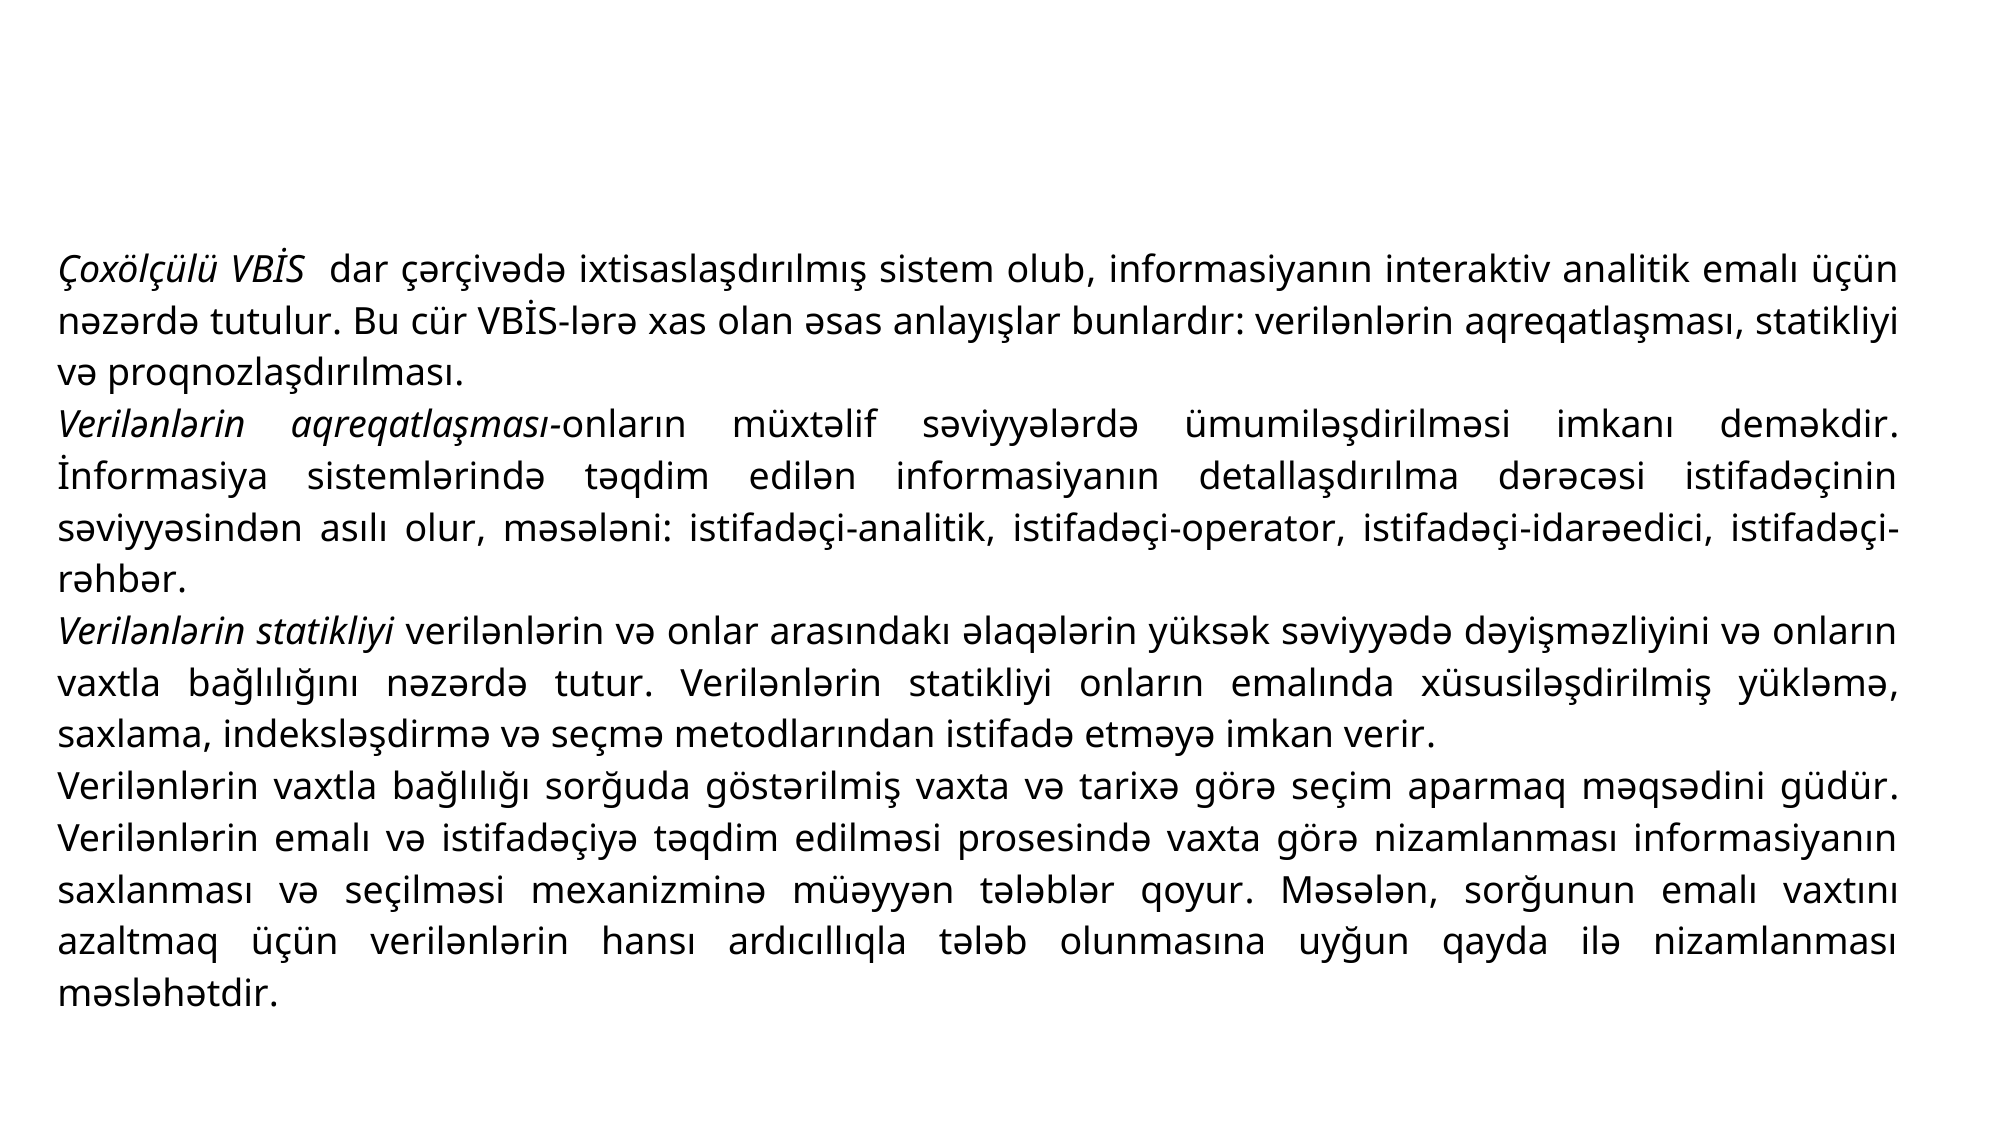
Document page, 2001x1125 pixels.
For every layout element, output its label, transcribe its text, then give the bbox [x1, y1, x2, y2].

text_box Çoxölçülü VBİS dar çərçivədə ixtisaslaşdırılmış sistem olub, informasiyanın interaktiv analitik emalı üçün nəzərdə tutulur. Bu cür VBİS-lərə xas olan əsas anlayışlar bunlardır: verilənlərin aqreqatlaşması, statikliyi və proqnozlaşdırılması. Verilənlərin aqreqatlaşması-onların müxtəlif səviyyələrdə ümumiləşdirilməsi imkanı deməkdir. İnformasiya sistemlərində təqdim edilən informasiyanın detallaşdırılma dərəcəsi istifadəçinin səviyyəsindən asılı olur, məsələni: istifadəçi-analitik, istifadəçi-operator, istifadəçi-idarəedici, istifadəçi- rəhbər. Verilənlərin statikliyi verilənlərin və onlar arasındakı əlaqələrin yüksək səviyyədə dəyişməzliyini və onların vaxtla bağlılığını nəzərdə tutur. Verilənlərin statikliyi onların emalında xüsusiləşdirilmiş yükləmə, saxlama, indeksləşdirmə və seçmə metodlarından istifadə etməyə imkan verir. Verilənlərin vaxtla bağlılığı sorğuda göstərilmiş vaxta və tarixə görə seçim aparmaq məqsədini güdür. Verilənlərin emalı və istifadəçiyə təqdim edilməsi prosesində vaxta görə nizamlanması informasiyanın saxlanması və seçilməsi mexanizminə müəyyən tələblər qoyur. Məsələn, sorğunun emalı vaxtını azaltmaq üçün verilənlərin hansı ardıcıllıqla tələb olunmasına uyğun qayda ilə nizamlanması məsləhətdir. [42, 230, 1915, 1022]
